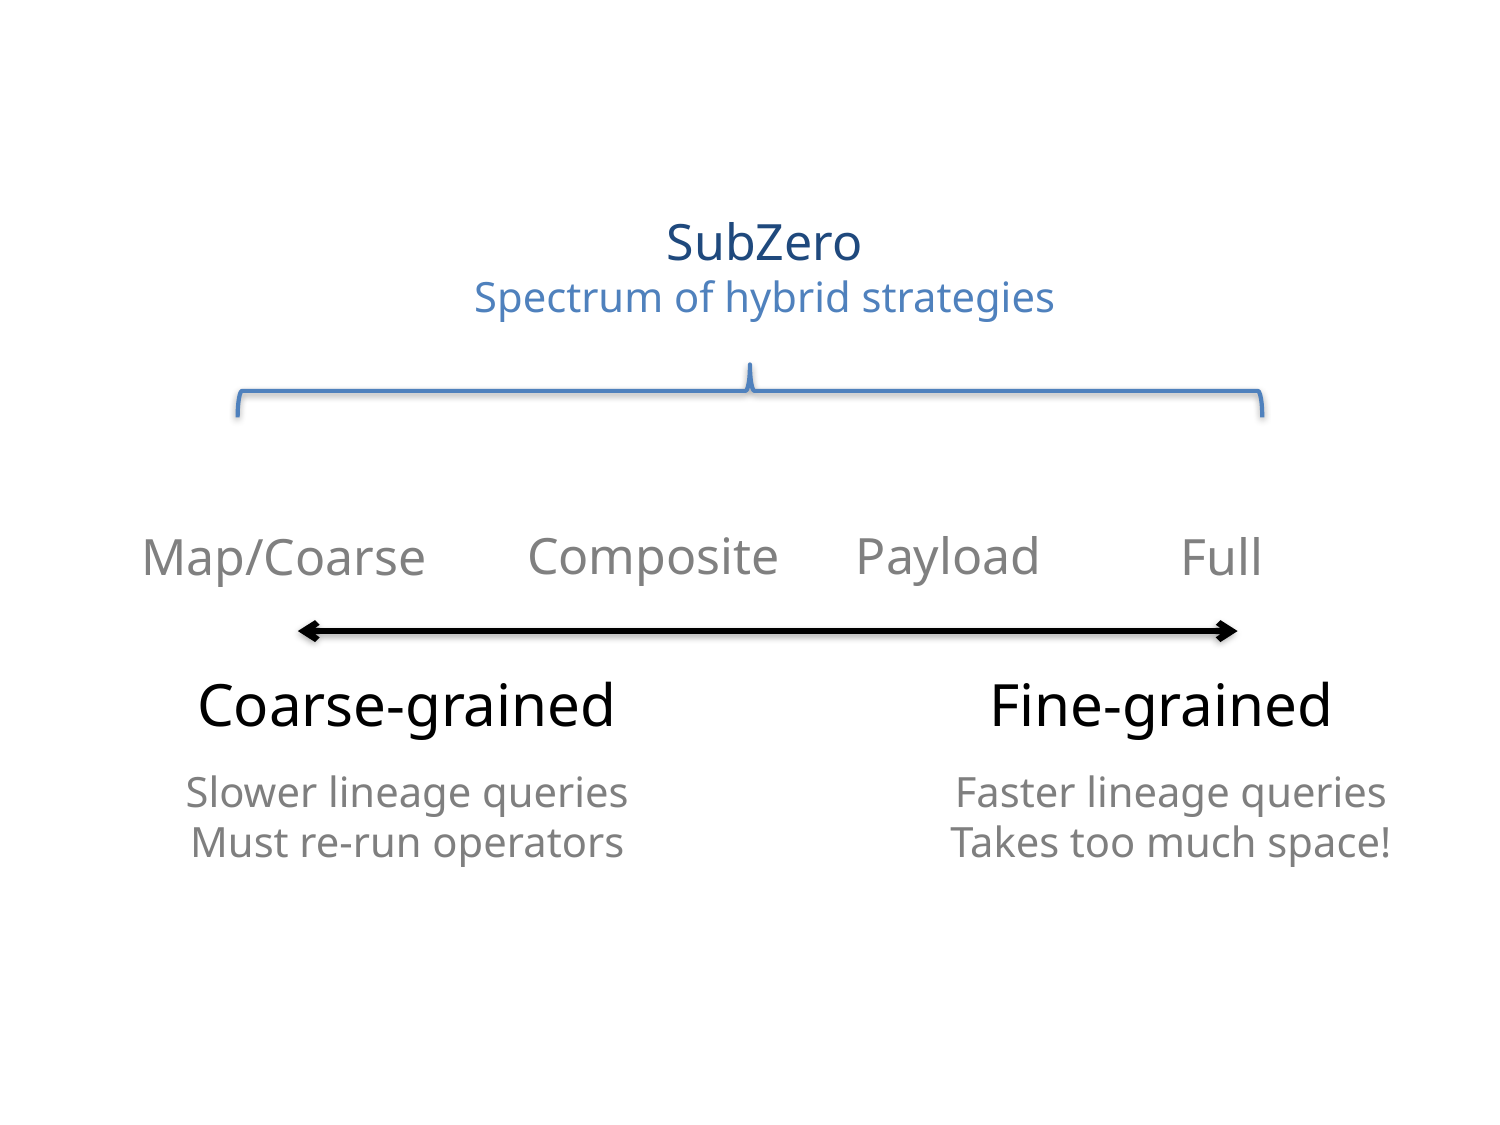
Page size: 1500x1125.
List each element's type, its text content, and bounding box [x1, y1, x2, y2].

text_box Full [1165, 517, 1279, 593]
text_box SubZero Spectrum of hybrid strategies [459, 203, 1070, 329]
text_box [235, 362, 1265, 418]
text_box Composite [512, 517, 796, 592]
text_box Payload [841, 517, 1057, 592]
text_box Coarse-grained [182, 661, 632, 746]
text_box Faster lineage queries Takes too much space! [935, 758, 1407, 873]
text_box Map/Coarse [126, 518, 442, 594]
text_box Slower lineage queries Must re-run operators [170, 758, 644, 873]
text_box Fine-grained [974, 661, 1348, 746]
